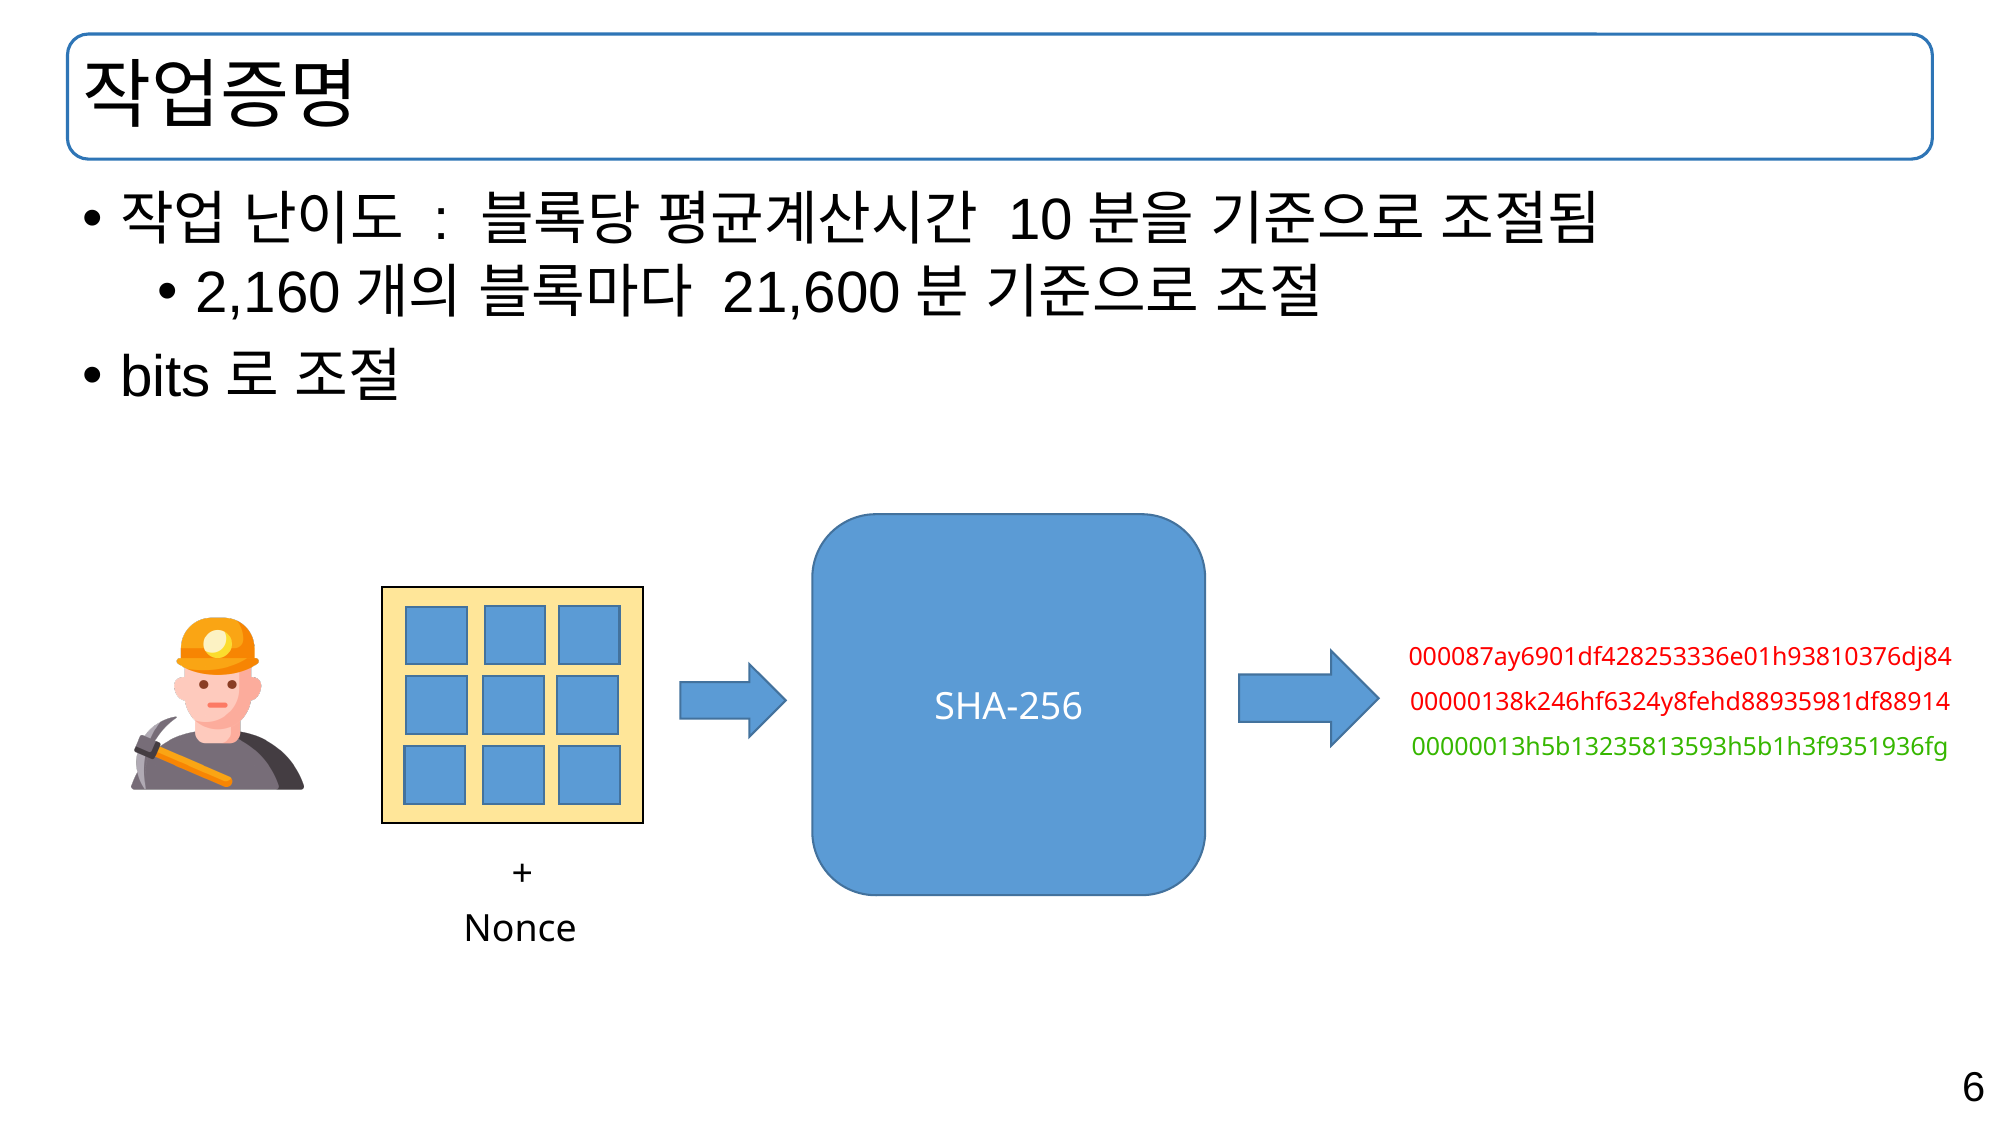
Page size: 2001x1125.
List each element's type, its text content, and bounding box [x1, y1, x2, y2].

text_box [679, 661, 788, 740]
text_box [482, 675, 545, 735]
text_box [556, 675, 619, 735]
text_box [482, 745, 545, 805]
list 작업 난이도 : 블록당 평균계산시간 10분을 기준으로 조절됨 2,160개의 블록마다 21,600분 기준으로 조절 bits로 조절 [67, 181, 1933, 1012]
text_box [484, 605, 546, 665]
text_box [1238, 648, 1381, 749]
text_box [405, 606, 468, 665]
text_box [558, 745, 621, 805]
text_box [558, 605, 621, 665]
title 작업증명 [67, 34, 1933, 160]
text_box Nonce [420, 896, 620, 957]
text_box [403, 745, 466, 805]
text_box 000087ay6901df428253336e01h93810376dj84 00000138k246hf6324y8fehd88935981df88914 00000013h5b13235813593h5b1h3f9351936fg [1387, 617, 1974, 768]
text_box SHA-256 [811, 513, 1207, 897]
text_box [405, 675, 468, 735]
text_box + [484, 841, 561, 903]
picture [131, 617, 304, 791]
text_box [381, 586, 644, 824]
